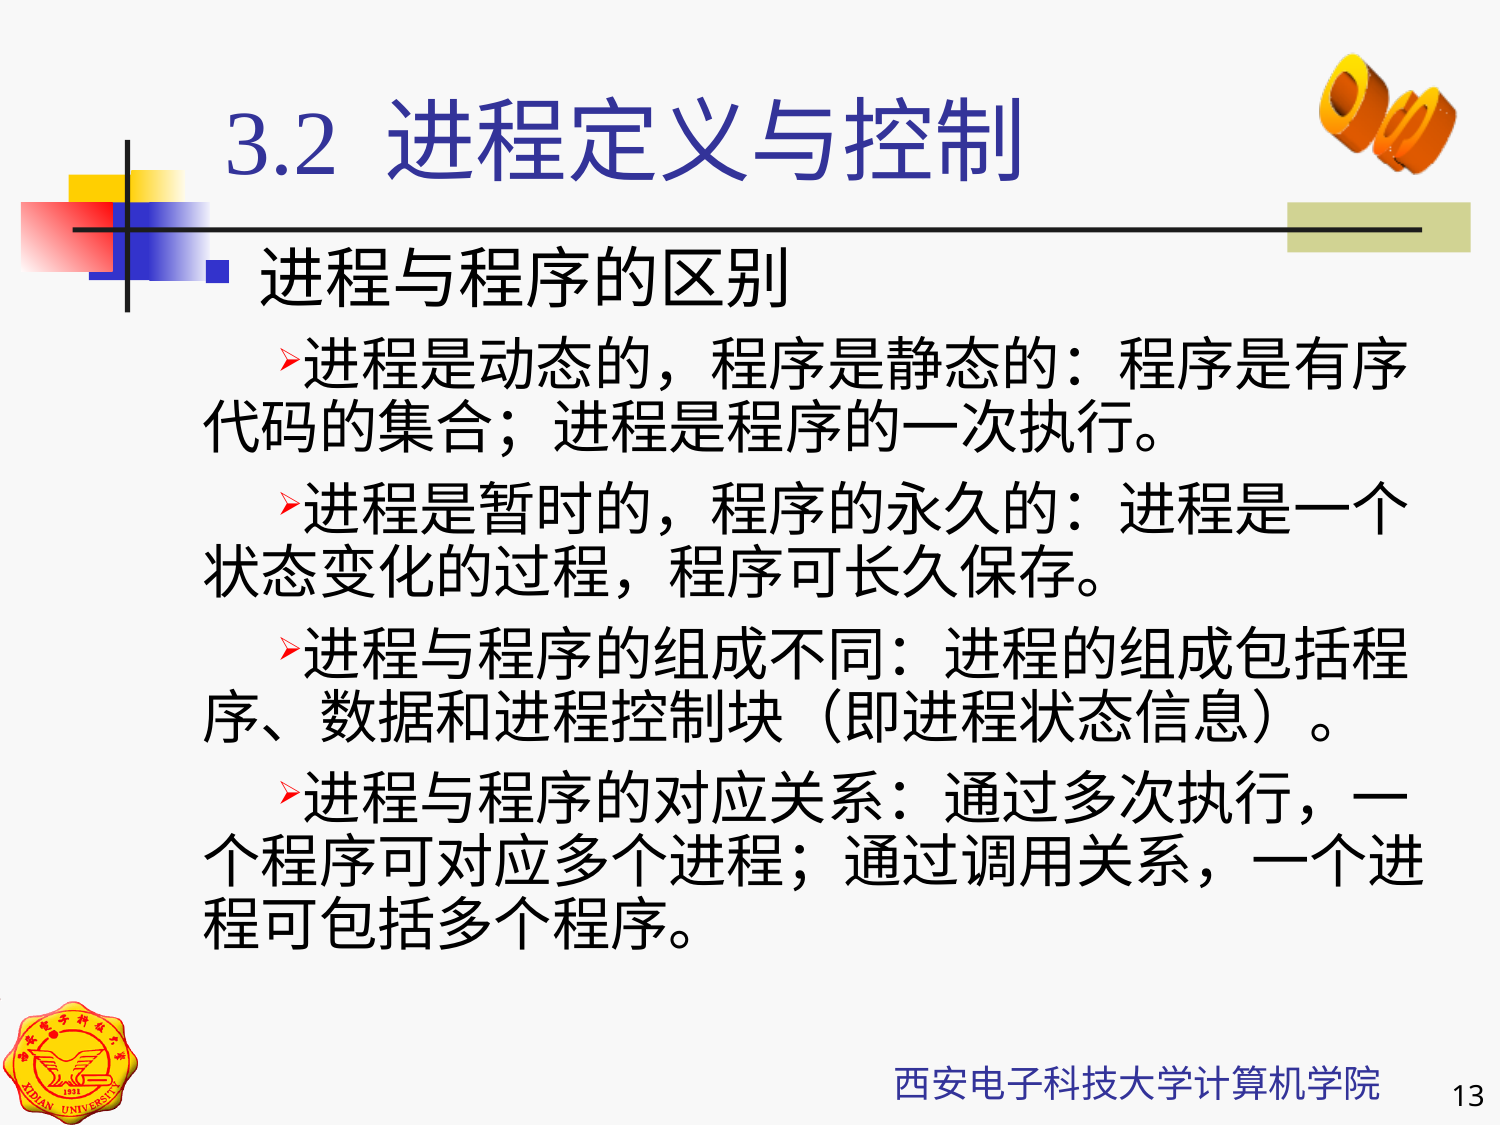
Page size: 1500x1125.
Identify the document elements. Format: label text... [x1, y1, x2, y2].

text_box 进程与程序的区别 进程是动态的，程序是静态的：程序是有序代码的集合；进程是程序的一次执行。 进程是暂时的，程序的永久的：进程是一个状态变化的过程，程序可长久保存。 进程与程序的组成不同：进程的组成包括程序、数据和进程控制块（即进程状态信息）。 进程与程序的对应关系：通过多次执行，一个程序可对应多个进程；通过调用关系，一个进程可包括多个程序。 [187, 237, 1463, 988]
picture [1293, 36, 1465, 75]
text_box [1187, 1049, 1500, 1125]
picture [0, 998, 138, 1125]
text_box 3.2 进程定义与控制 [209, 75, 1488, 200]
